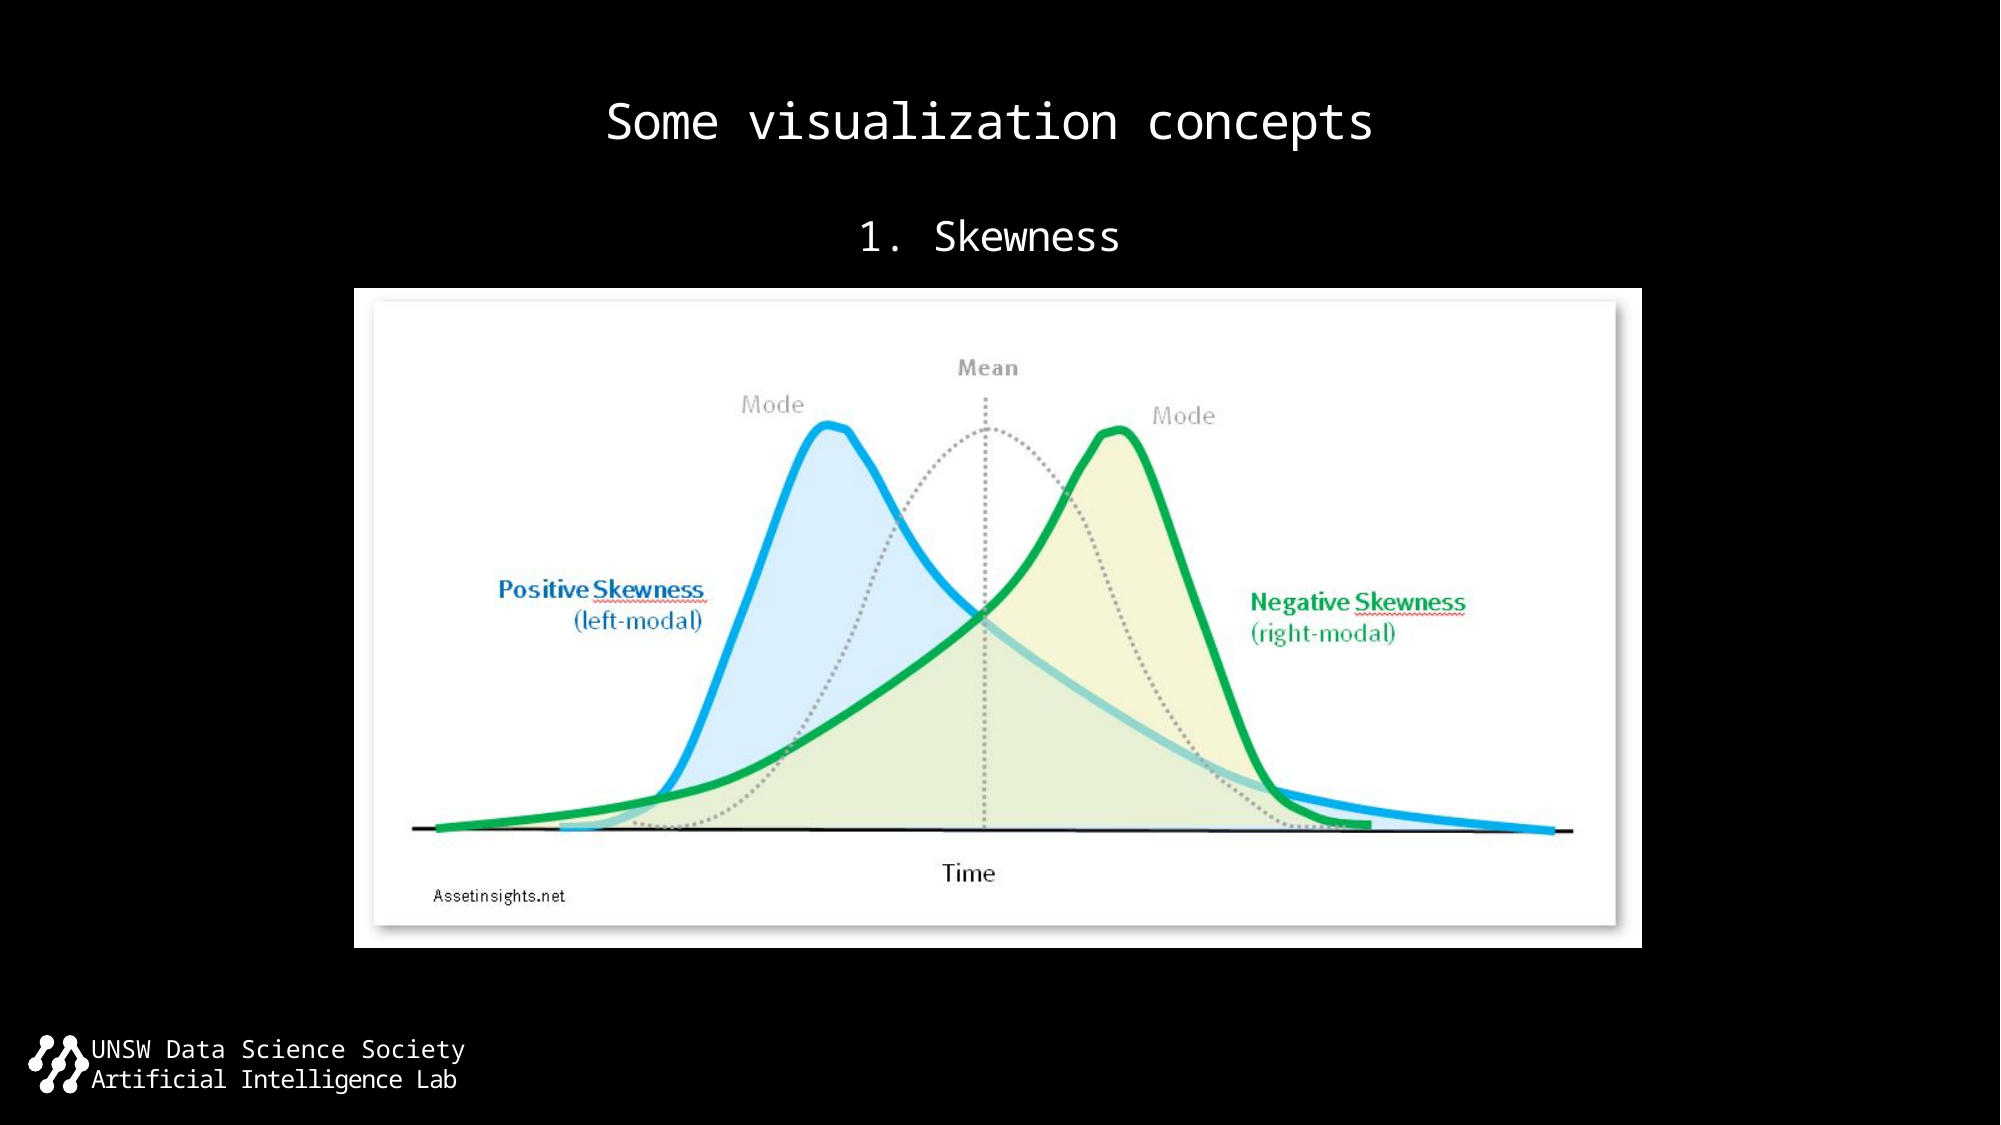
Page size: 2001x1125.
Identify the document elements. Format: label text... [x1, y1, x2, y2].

text_box UNSW Data Science Society Artificial Intelligence Lab [76, 1026, 481, 1101]
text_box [28, 1034, 90, 1094]
text_box Some visualization concepts Skewness [54, 82, 1926, 268]
picture [354, 288, 1642, 948]
